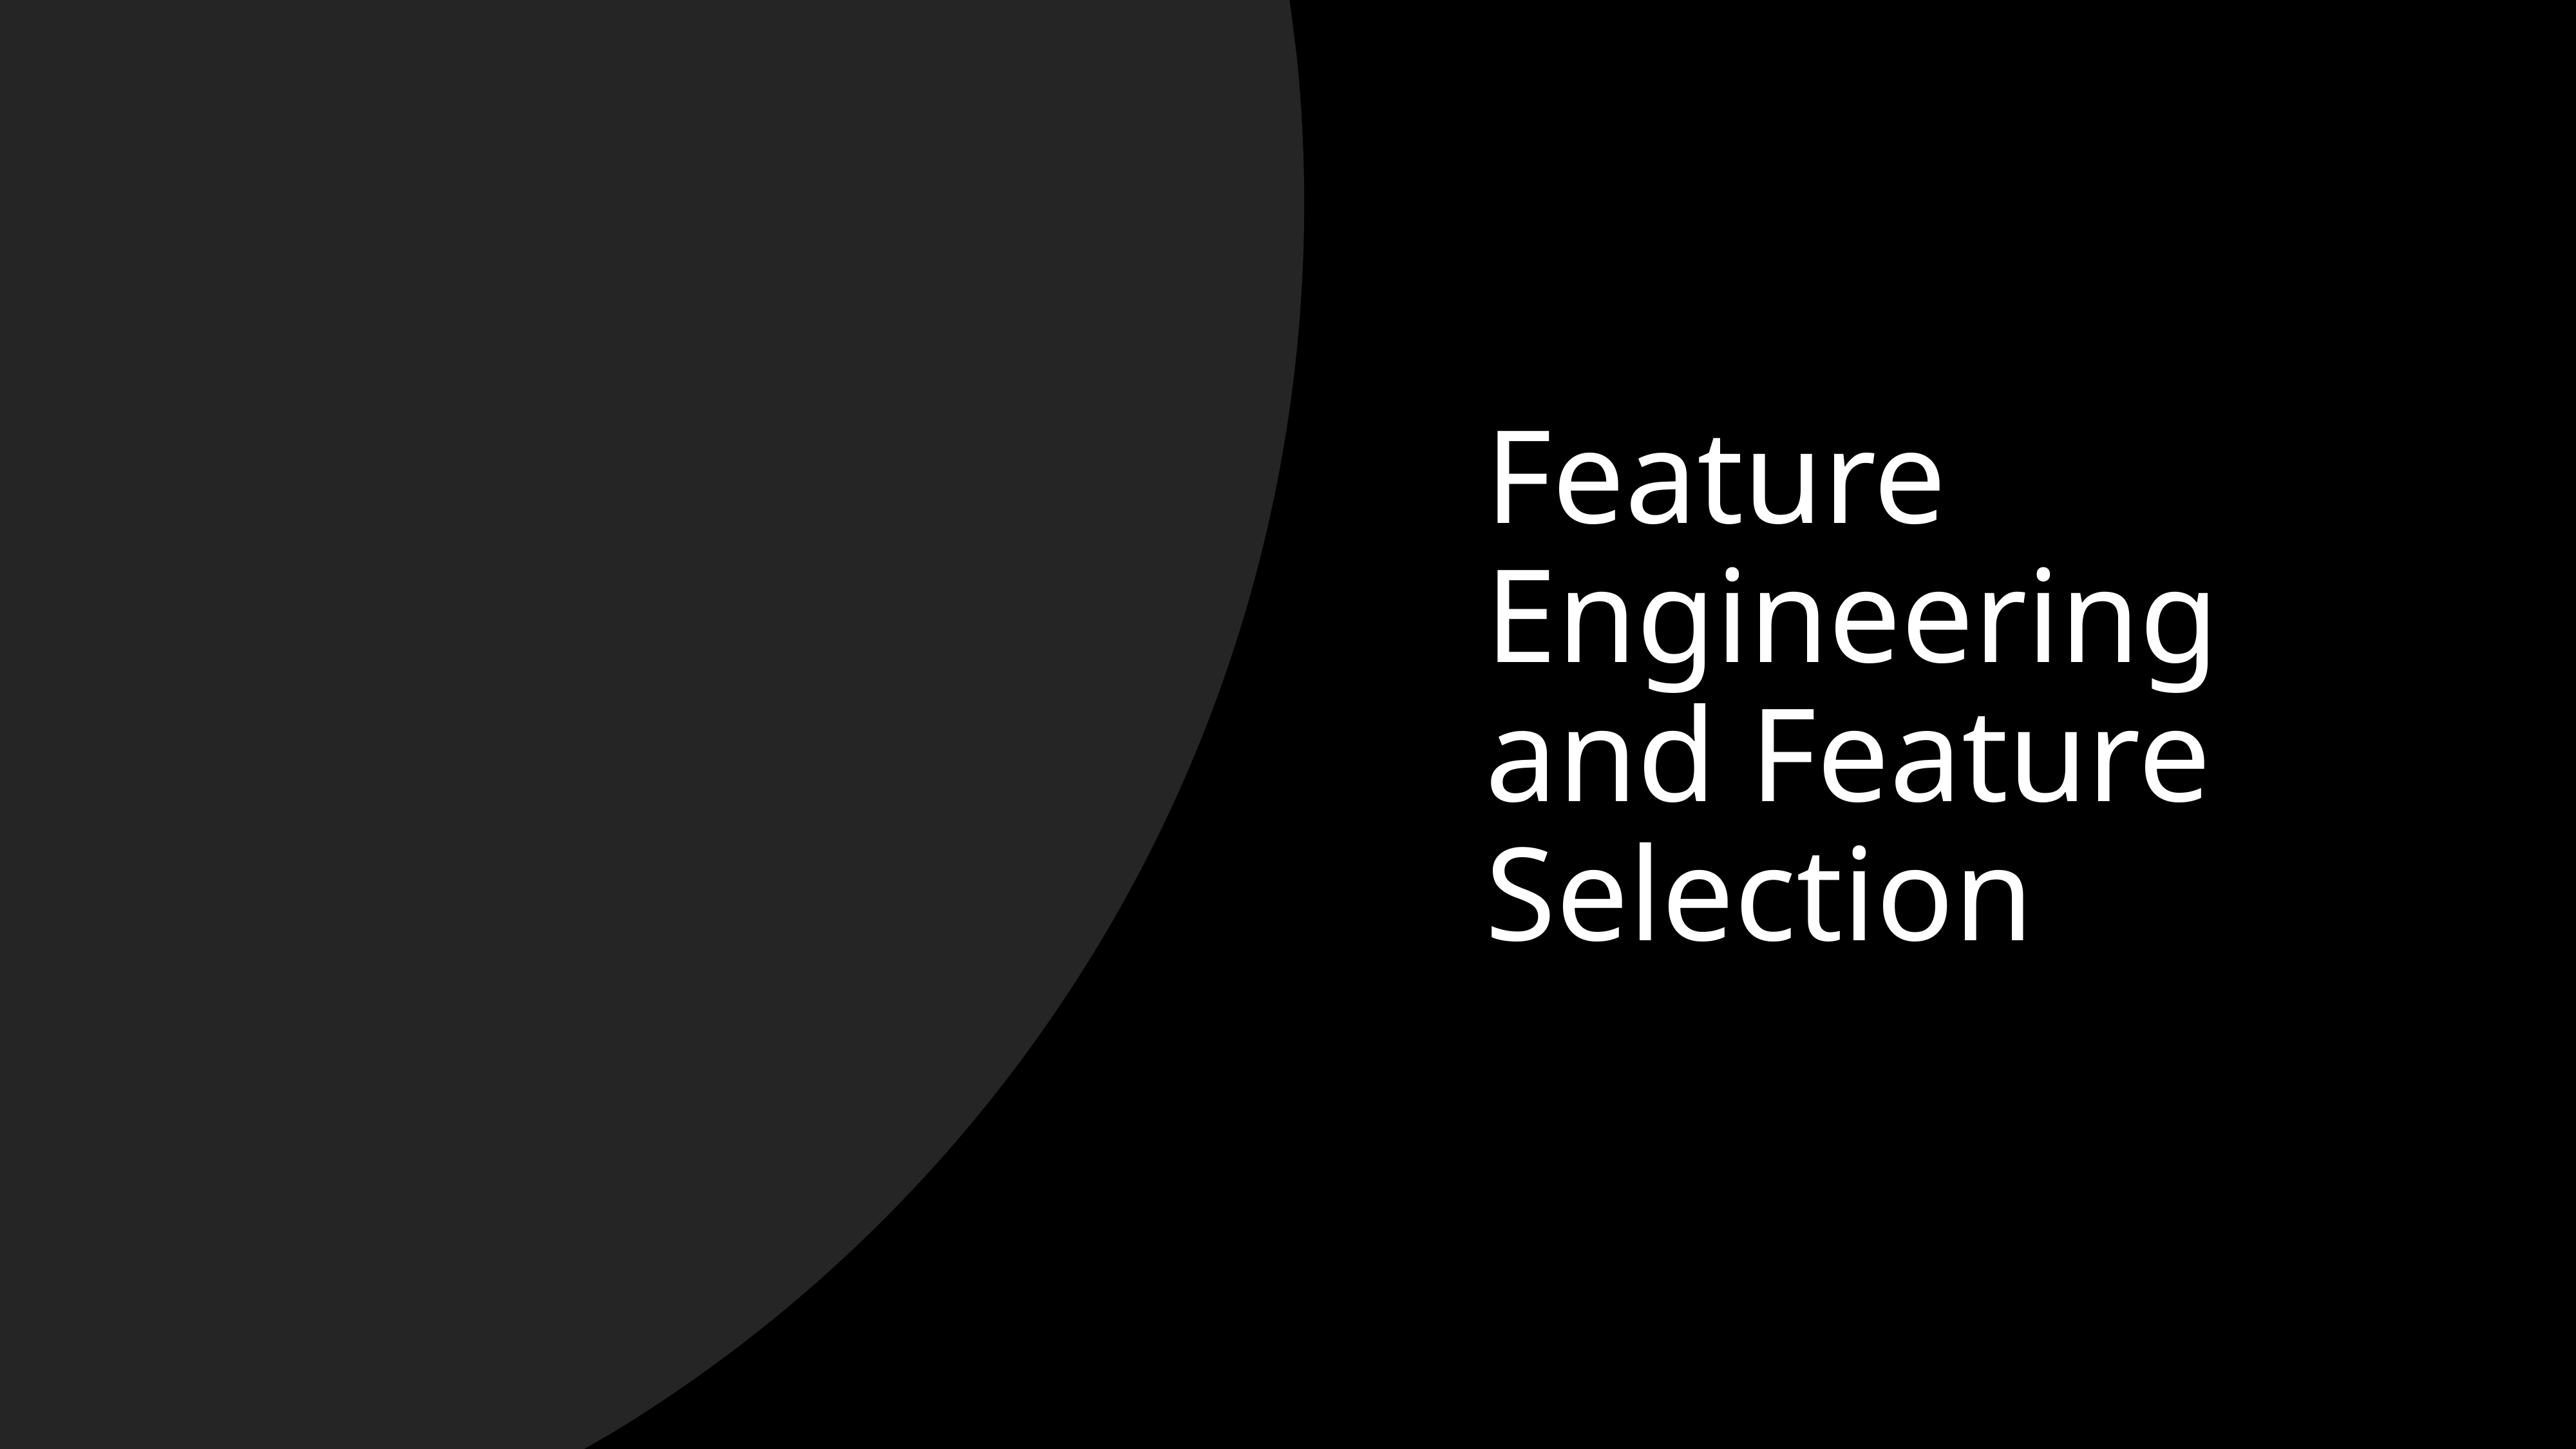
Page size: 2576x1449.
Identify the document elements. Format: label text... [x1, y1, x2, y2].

title Feature Engineering and Feature Selection [1475, 213, 2441, 1168]
text_box [0, 0, 1305, 1449]
